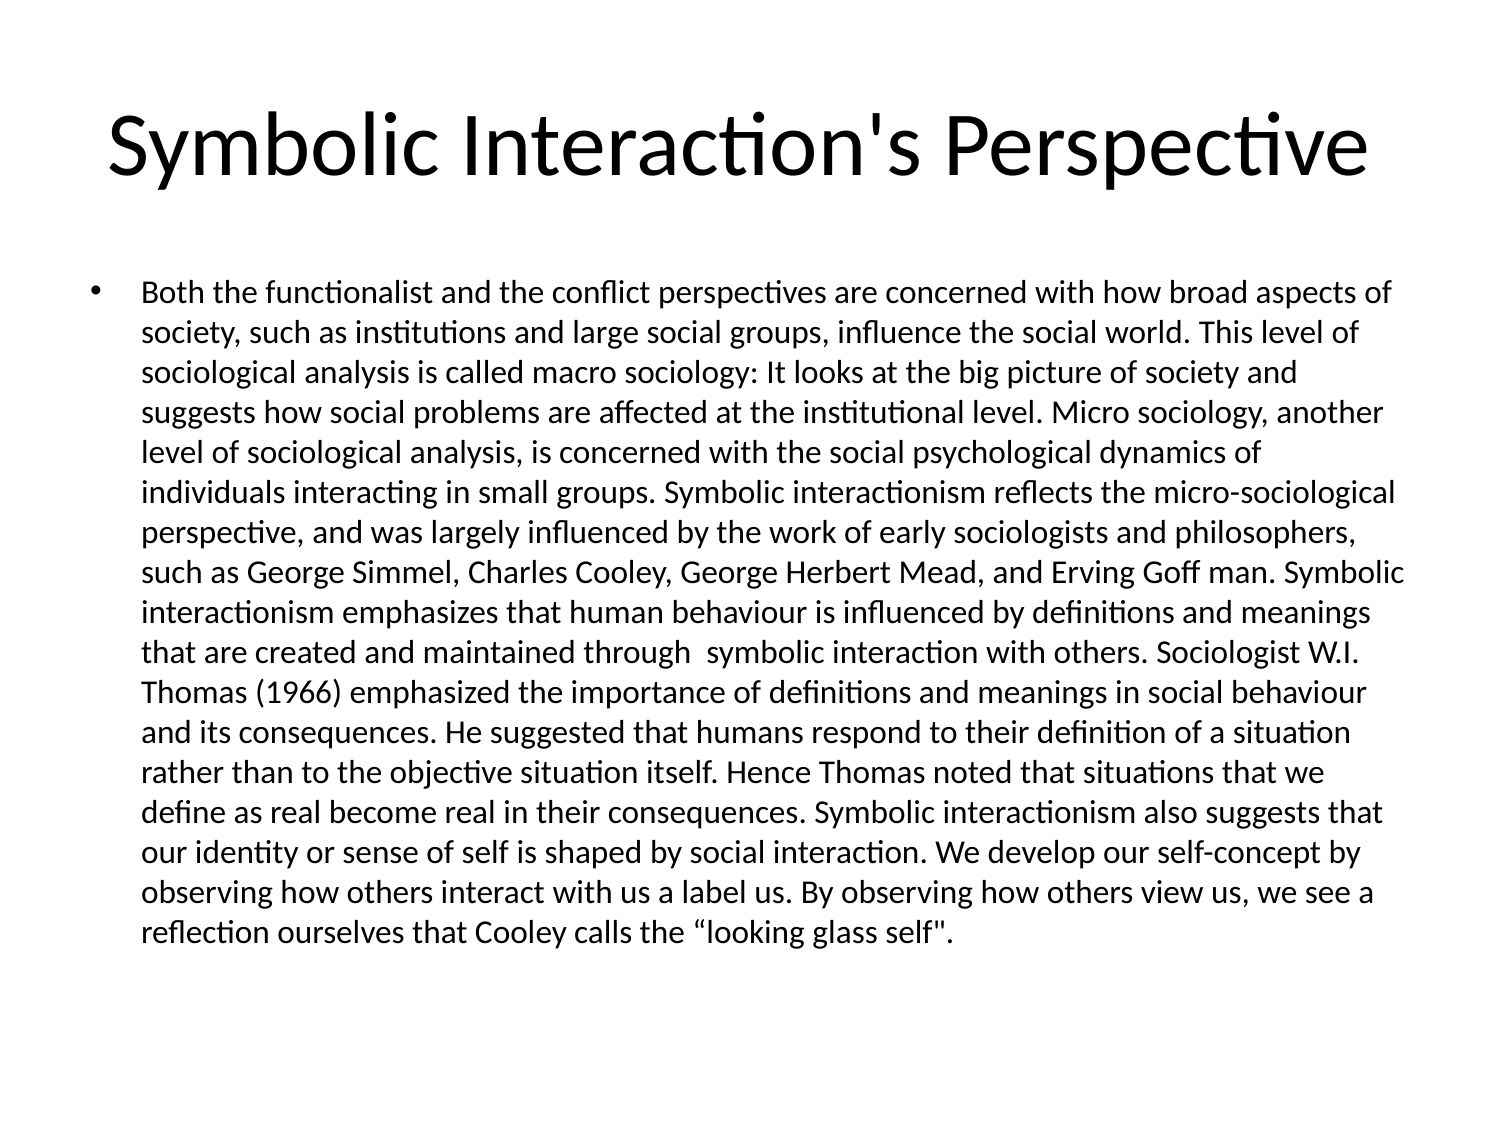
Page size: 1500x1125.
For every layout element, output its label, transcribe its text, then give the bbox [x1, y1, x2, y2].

title Symbolic Interaction's Perspective [75, 45, 1425, 233]
list Both the functionalist and the conflict perspectives are concerned with how broad aspects of society, such as institutions and large social groups, influence the social world. This level of sociological analysis is called macro sociology: It looks at the big picture of society and suggests how social problems are affected at the institutional level. Micro sociology, another level of sociological analysis, is concerned with the social psychological dynamics of individuals interacting in small groups. Symbolic interactionism reflects the micro-sociological perspective, and was largely influenced by the work of early sociologists and philosophers, such as George Simmel, Charles Cooley, George Herbert Mead, and Erving Goff man. Symbolic interactionism emphasizes that human behaviour is influenced by definitions and meanings that are created and maintained through symbolic interaction with others. Sociologist W.I. Thomas (1966) emphasized the importance of definitions and meanings in social behaviour and its consequences. He suggested that humans respond to their definition of a situation rather than to the objective situation itself. Hence Thomas noted that situations that we define as real become real in their consequences. Symbolic interactionism also suggests that our identity or sense of self is shaped by social interaction. We develop our self-concept by observing how others interact with us a label us. By observing how others view us, we see a reflection ourselves that Cooley calls the “looking glass self". [75, 262, 1425, 1005]
